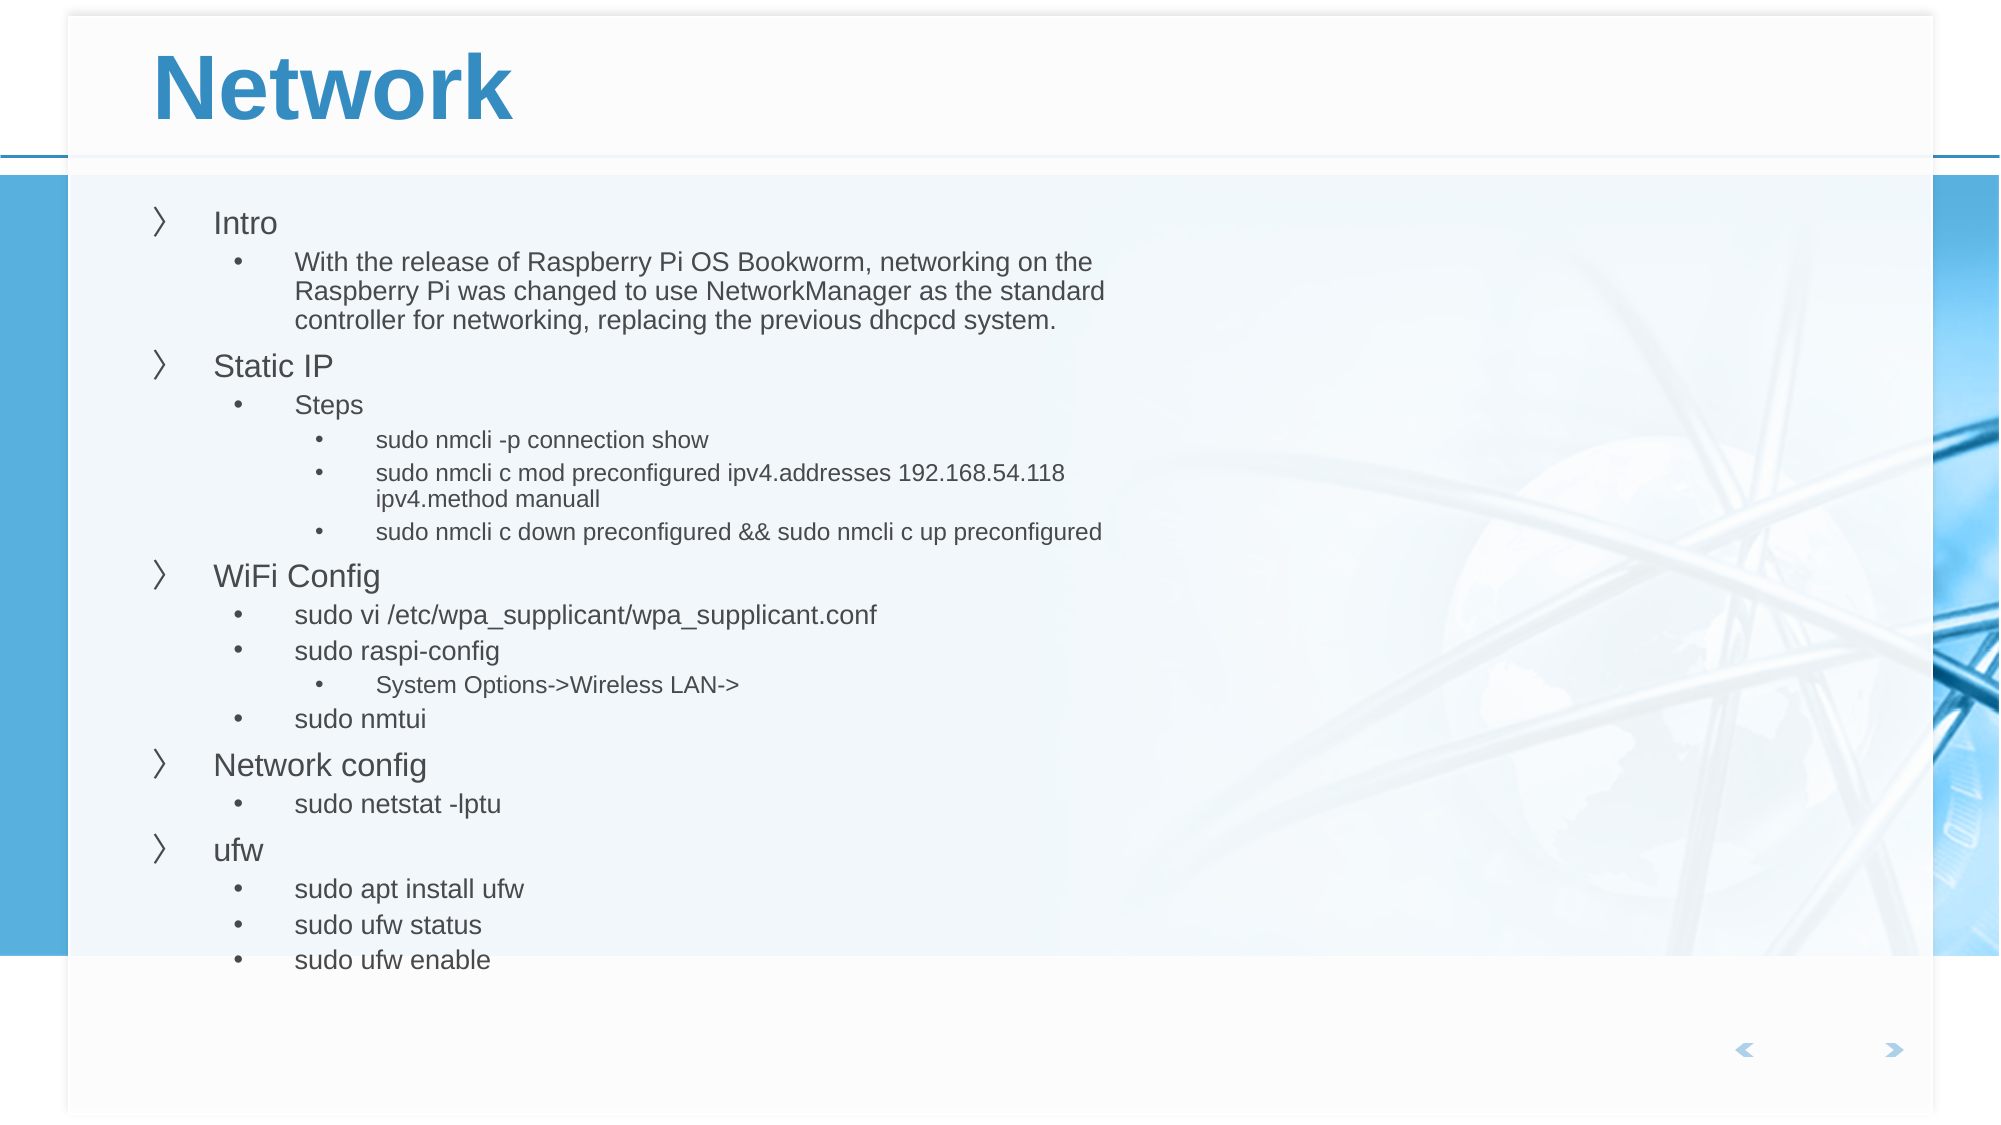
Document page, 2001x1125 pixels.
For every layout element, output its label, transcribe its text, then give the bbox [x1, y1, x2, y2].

picture [0, 0, 2001, 1125]
list Intro With the release of Raspberry Pi OS Bookworm, networking on the Raspberry Pi was changed to use NetworkManager as the standard controller for networking, replacing the previous dhcpcd system. Static IP Steps sudo nmcli -p connection show sudo nmcli c mod preconfigured ipv4.addresses 192.168.54.118 ipv4.method manuall sudo nmcli c down preconfigured && sudo nmcli c up preconfigured WiFi Config sudo vi /etc/wpa_supplicant/wpa_supplicant.conf sudo raspi-config System Options->Wireless LAN-> sudo nmtui Network config sudo netstat -lptu ufw sudo apt install ufw sudo ufw status sudo ufw enable [137, 198, 1126, 1033]
title Network [137, 29, 1863, 150]
